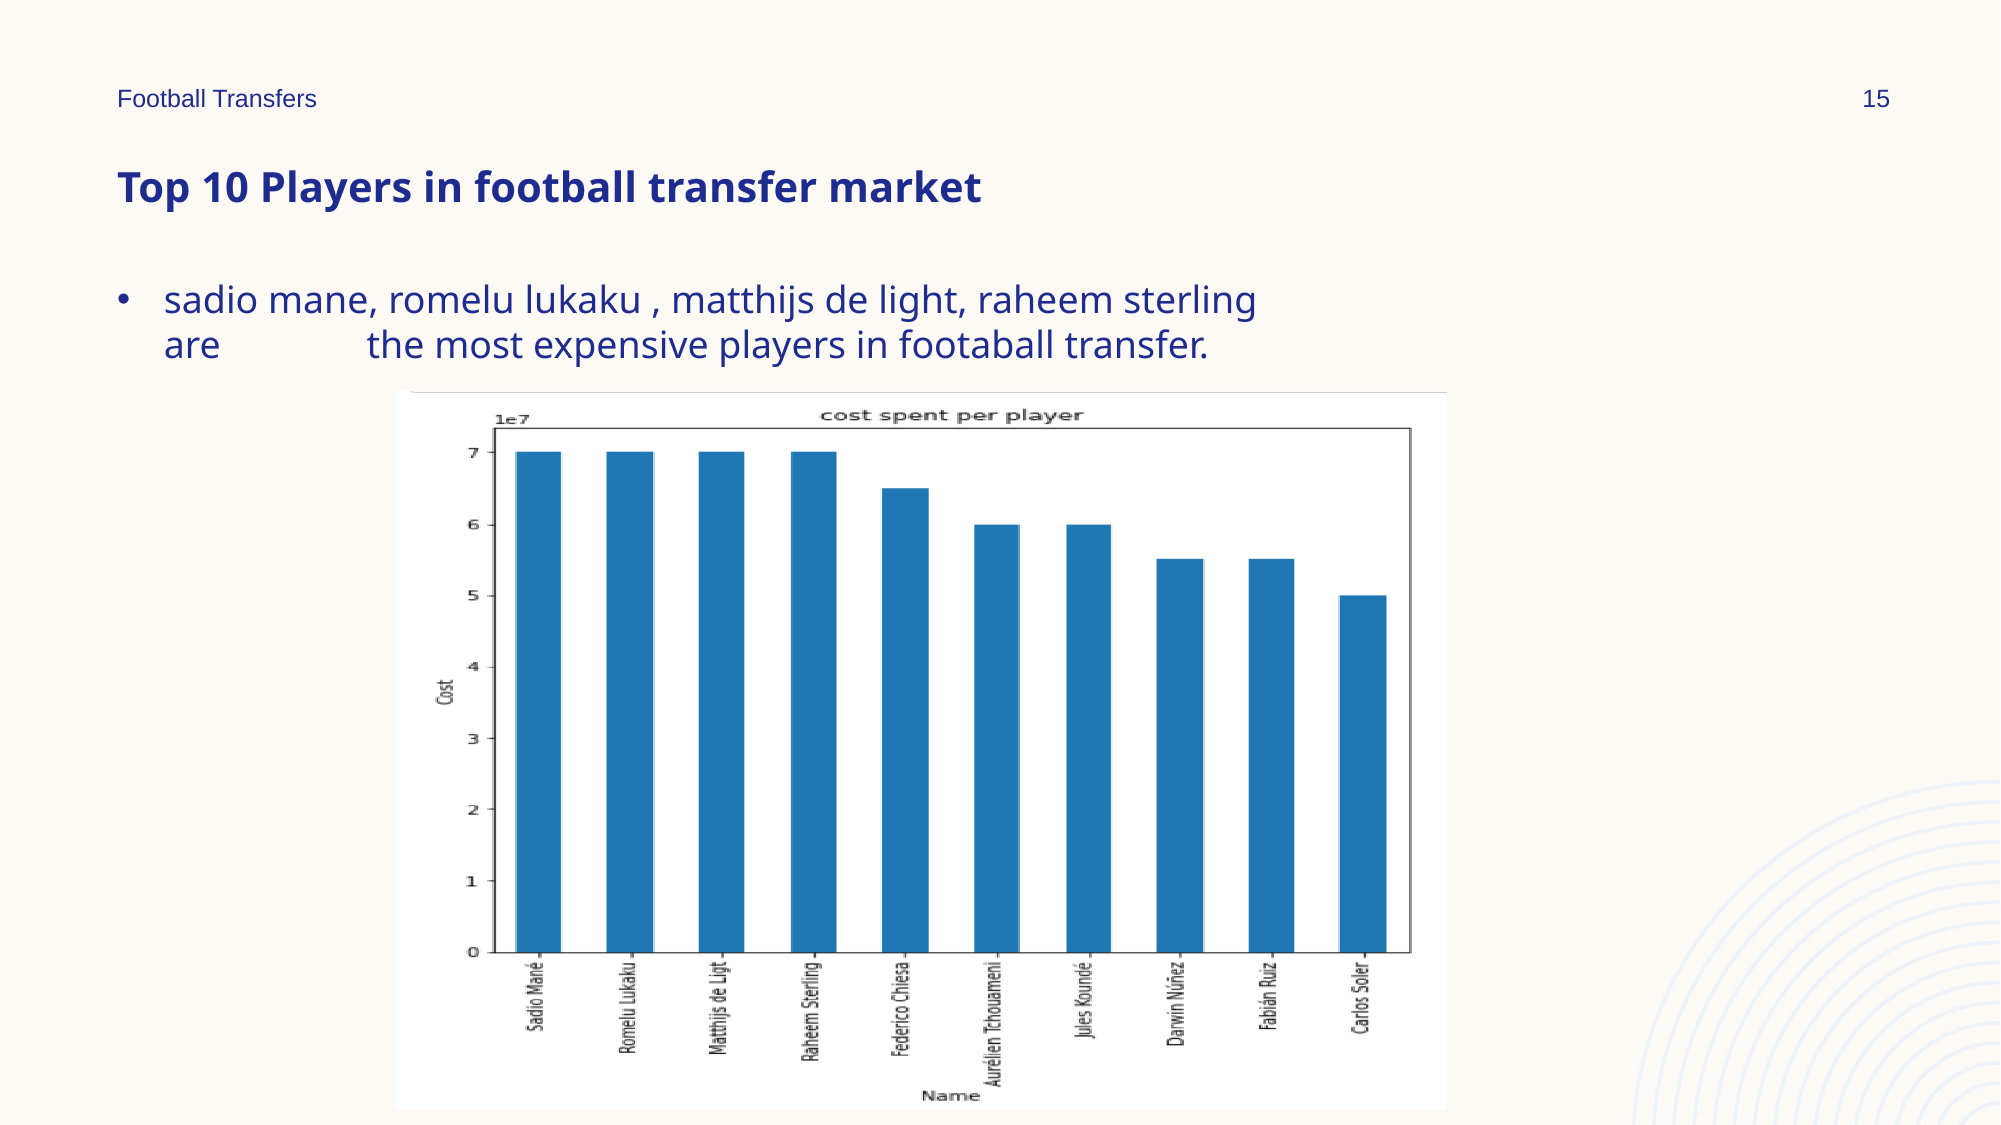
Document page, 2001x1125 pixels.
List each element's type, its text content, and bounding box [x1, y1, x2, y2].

picture [396, 391, 1447, 1110]
footer Football Transfers [101, 75, 627, 120]
slide_number 15 [1795, 75, 1958, 120]
list Top 10 Players in football transfer market sadio mane, romelu lukaku , matthijs de light, raheem sterling are the most expensive players in footaball transfer. [101, 153, 1309, 418]
